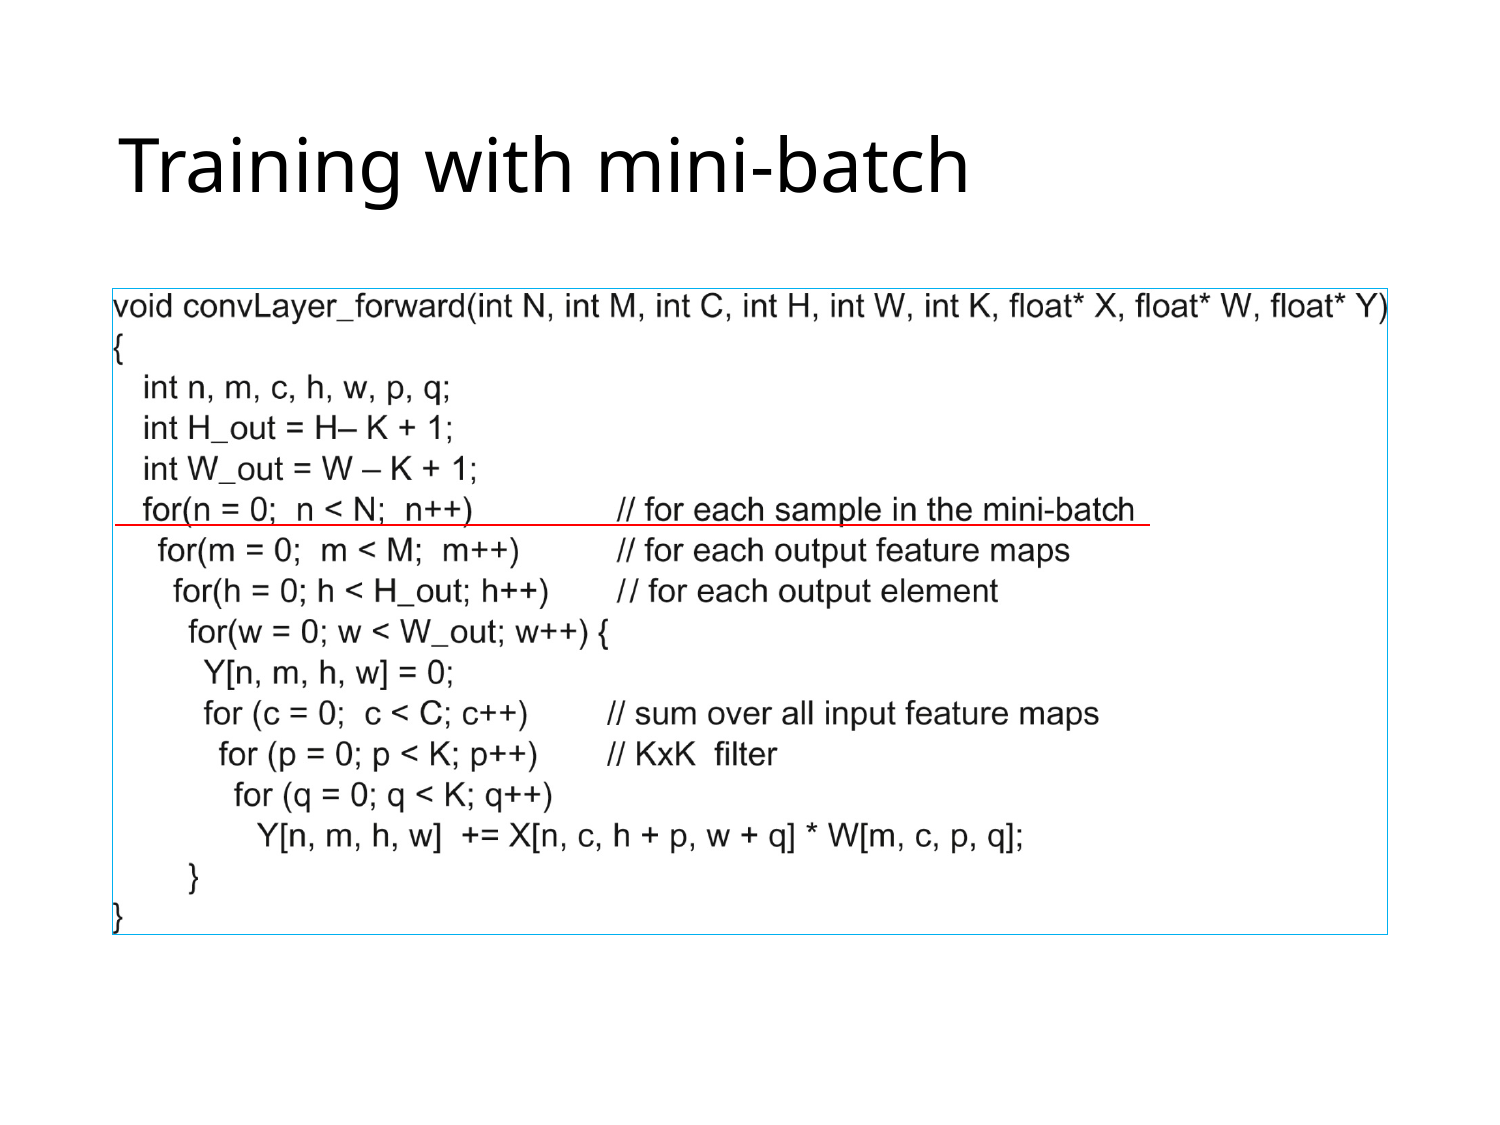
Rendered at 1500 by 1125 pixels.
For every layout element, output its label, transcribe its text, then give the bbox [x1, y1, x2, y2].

title Training with mini-batch [103, 59, 1397, 278]
picture [114, 290, 1386, 933]
